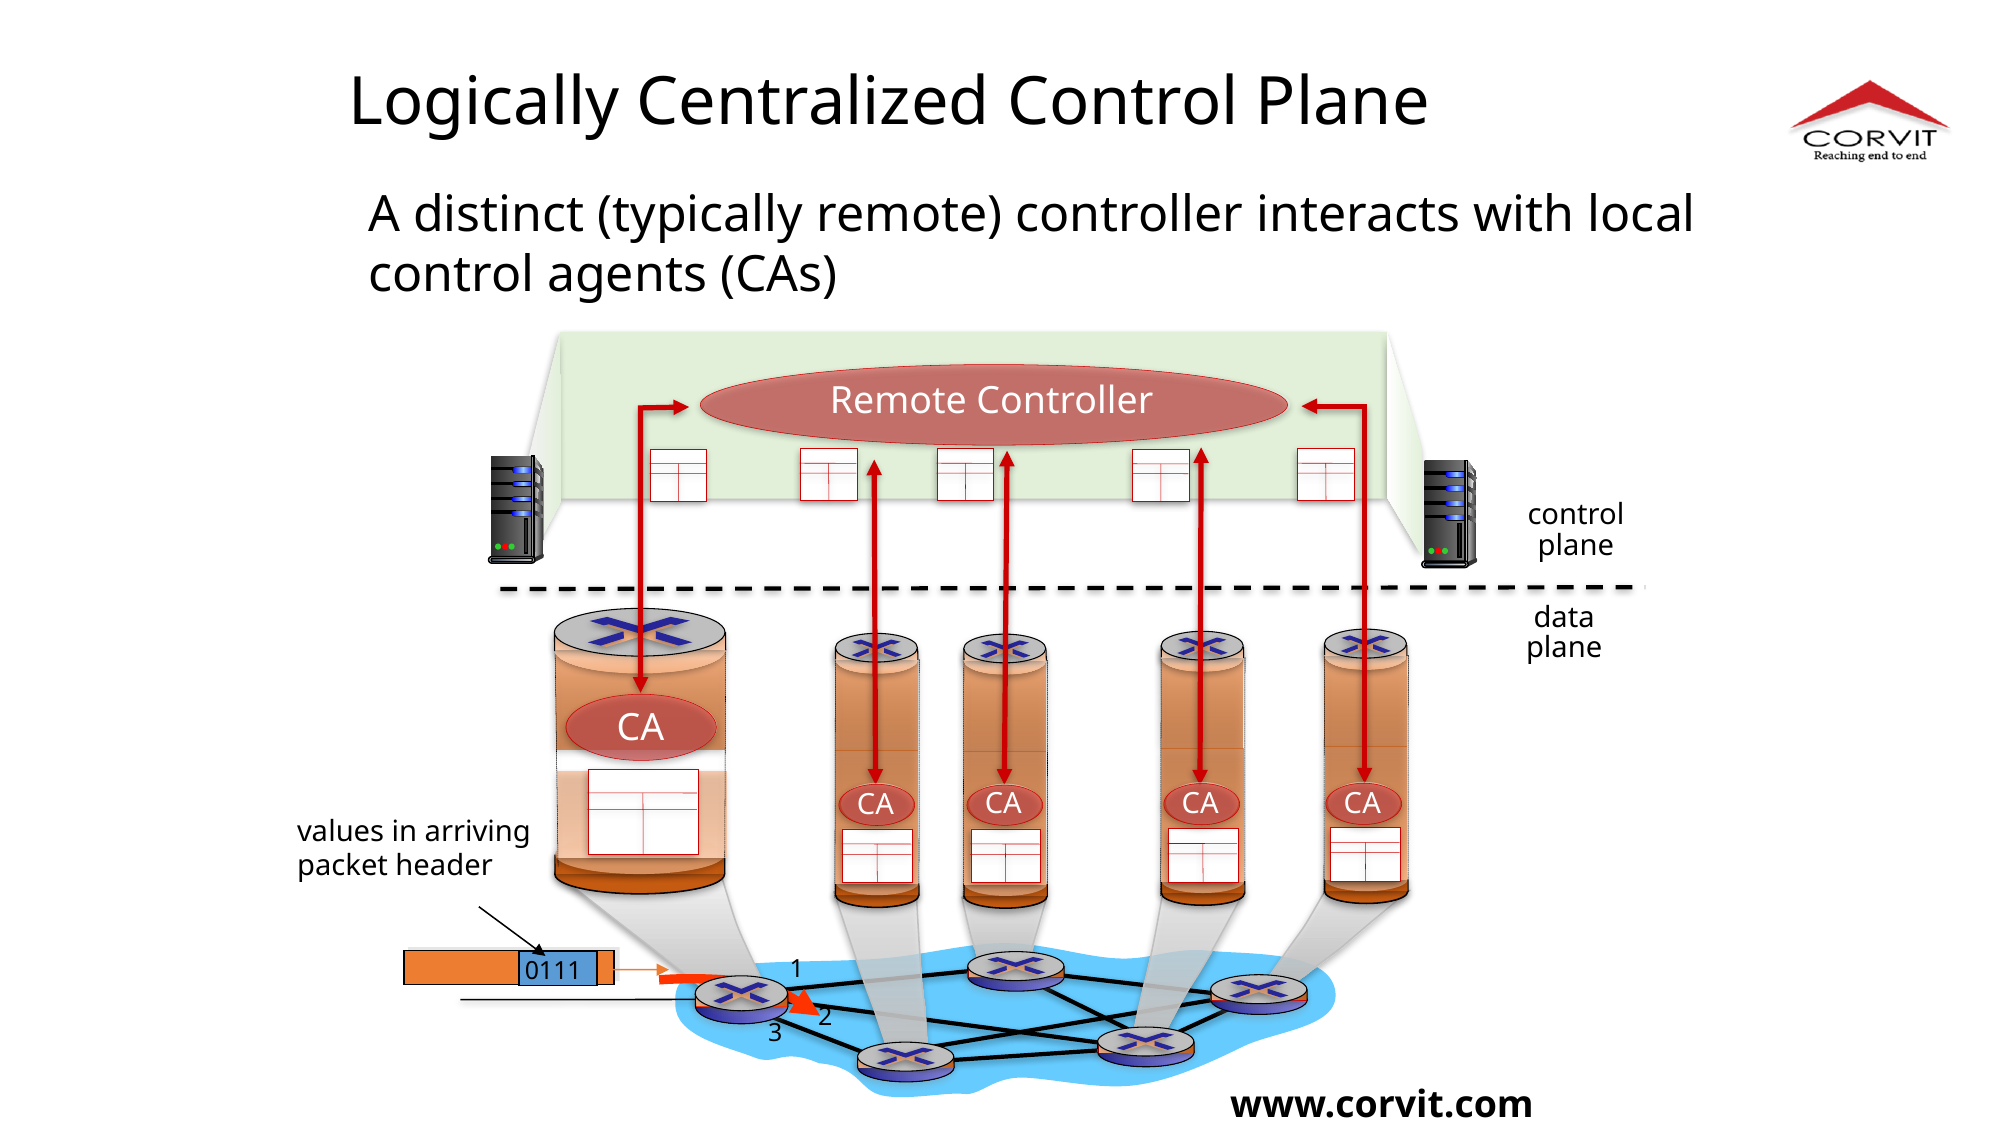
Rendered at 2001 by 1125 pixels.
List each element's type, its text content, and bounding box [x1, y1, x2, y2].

text_box [960, 1066, 1094, 1072]
text_box 0100 1101 [846, 909, 857, 1059]
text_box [554, 608, 1410, 1059]
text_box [1405, 492, 1646, 672]
text_box values in arriving packet header [282, 804, 549, 890]
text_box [565, 363, 1402, 828]
text_box www.corvit.com [399, 1072, 2000, 1125]
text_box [499, 492, 560, 672]
text_box Logically Centralized Control Plane [333, 50, 1447, 145]
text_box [967, 951, 1065, 992]
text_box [857, 1041, 955, 1083]
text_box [1097, 1026, 1195, 1067]
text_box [403, 906, 849, 1055]
picture [1785, 77, 1953, 167]
text_box [834, 1066, 851, 1072]
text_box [587, 834, 1401, 883]
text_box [1210, 974, 1308, 1015]
text_box A distinct (typically remote) controller interacts with local control agents (CAs) [353, 174, 1741, 310]
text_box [488, 331, 1478, 568]
